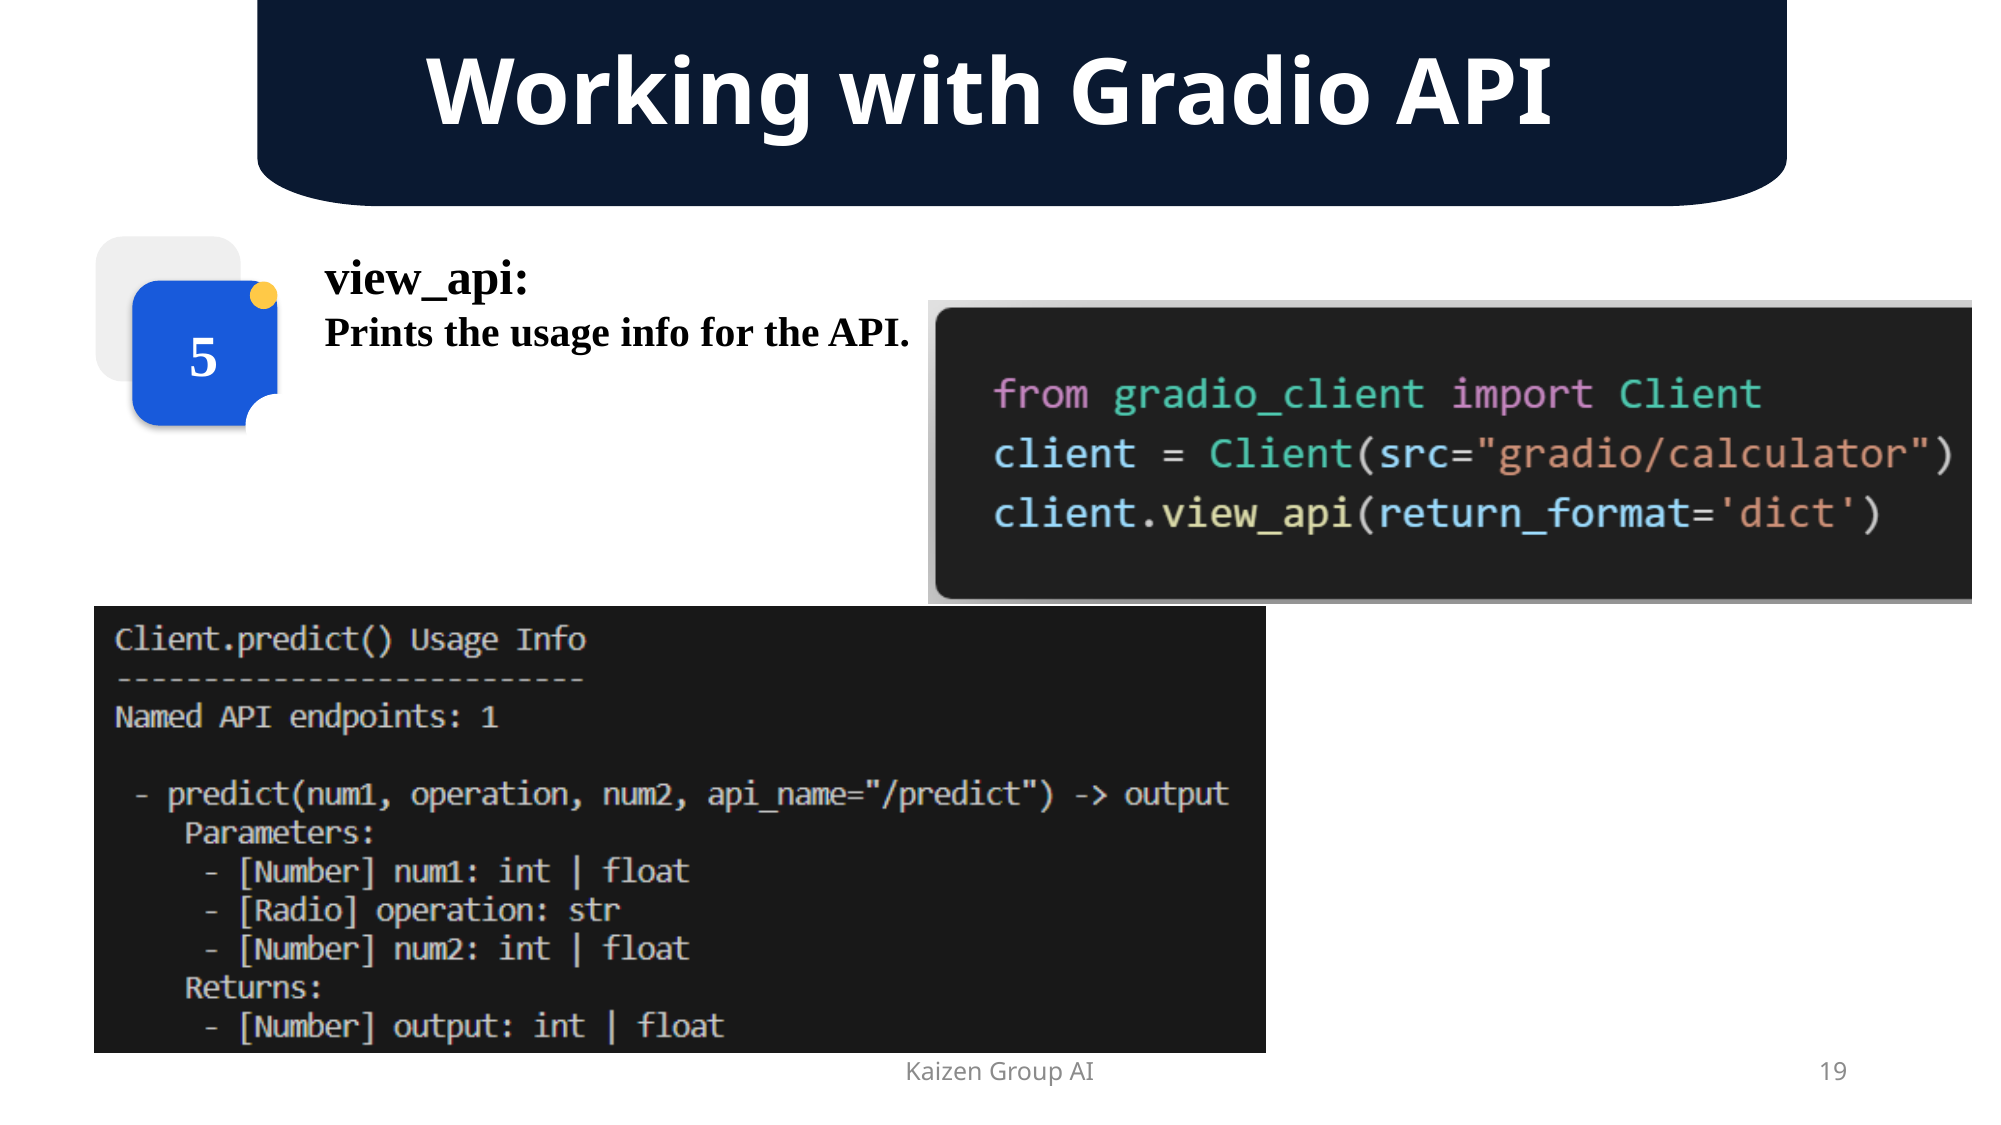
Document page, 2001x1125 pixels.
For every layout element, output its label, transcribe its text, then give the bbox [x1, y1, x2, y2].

picture [94, 606, 1266, 1053]
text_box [94, 235, 310, 459]
footer Kaizen Group AI [662, 1042, 1338, 1103]
picture [928, 300, 1972, 604]
text_box view_api: Prints the usage info for the API. [310, 237, 1847, 363]
slide_number 19 [1412, 1042, 1863, 1103]
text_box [254, 0, 1789, 207]
